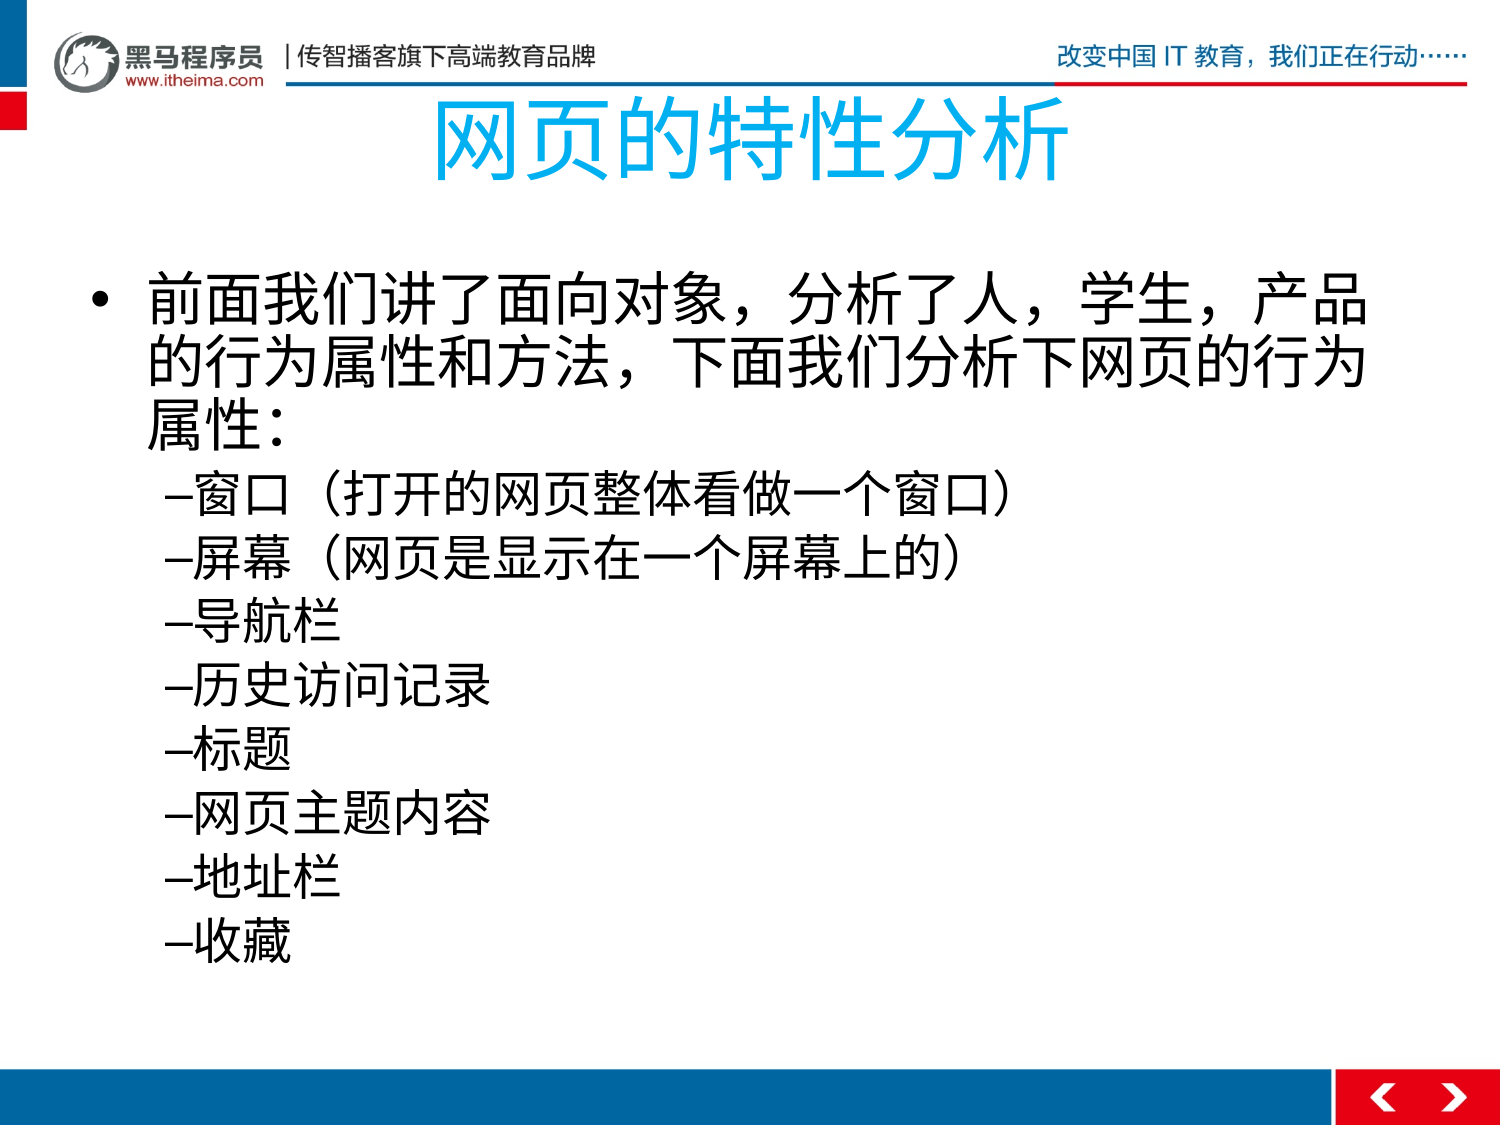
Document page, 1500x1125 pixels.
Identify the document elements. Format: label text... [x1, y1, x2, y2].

list 前面我们讲了面向对象，分析了人，学生，产品的行为属性和方法，下面我们分析下网页的行为属性： 窗口（打开的网页整体看做一个窗口） 屏幕（网页是显示在一个屏幕上的） 导航栏 历史访问记录 标题 网页主题内容 地址栏 收藏 [75, 262, 1425, 1005]
title 网页的特性分析 [76, 42, 1427, 231]
picture [0, 0, 1500, 1125]
